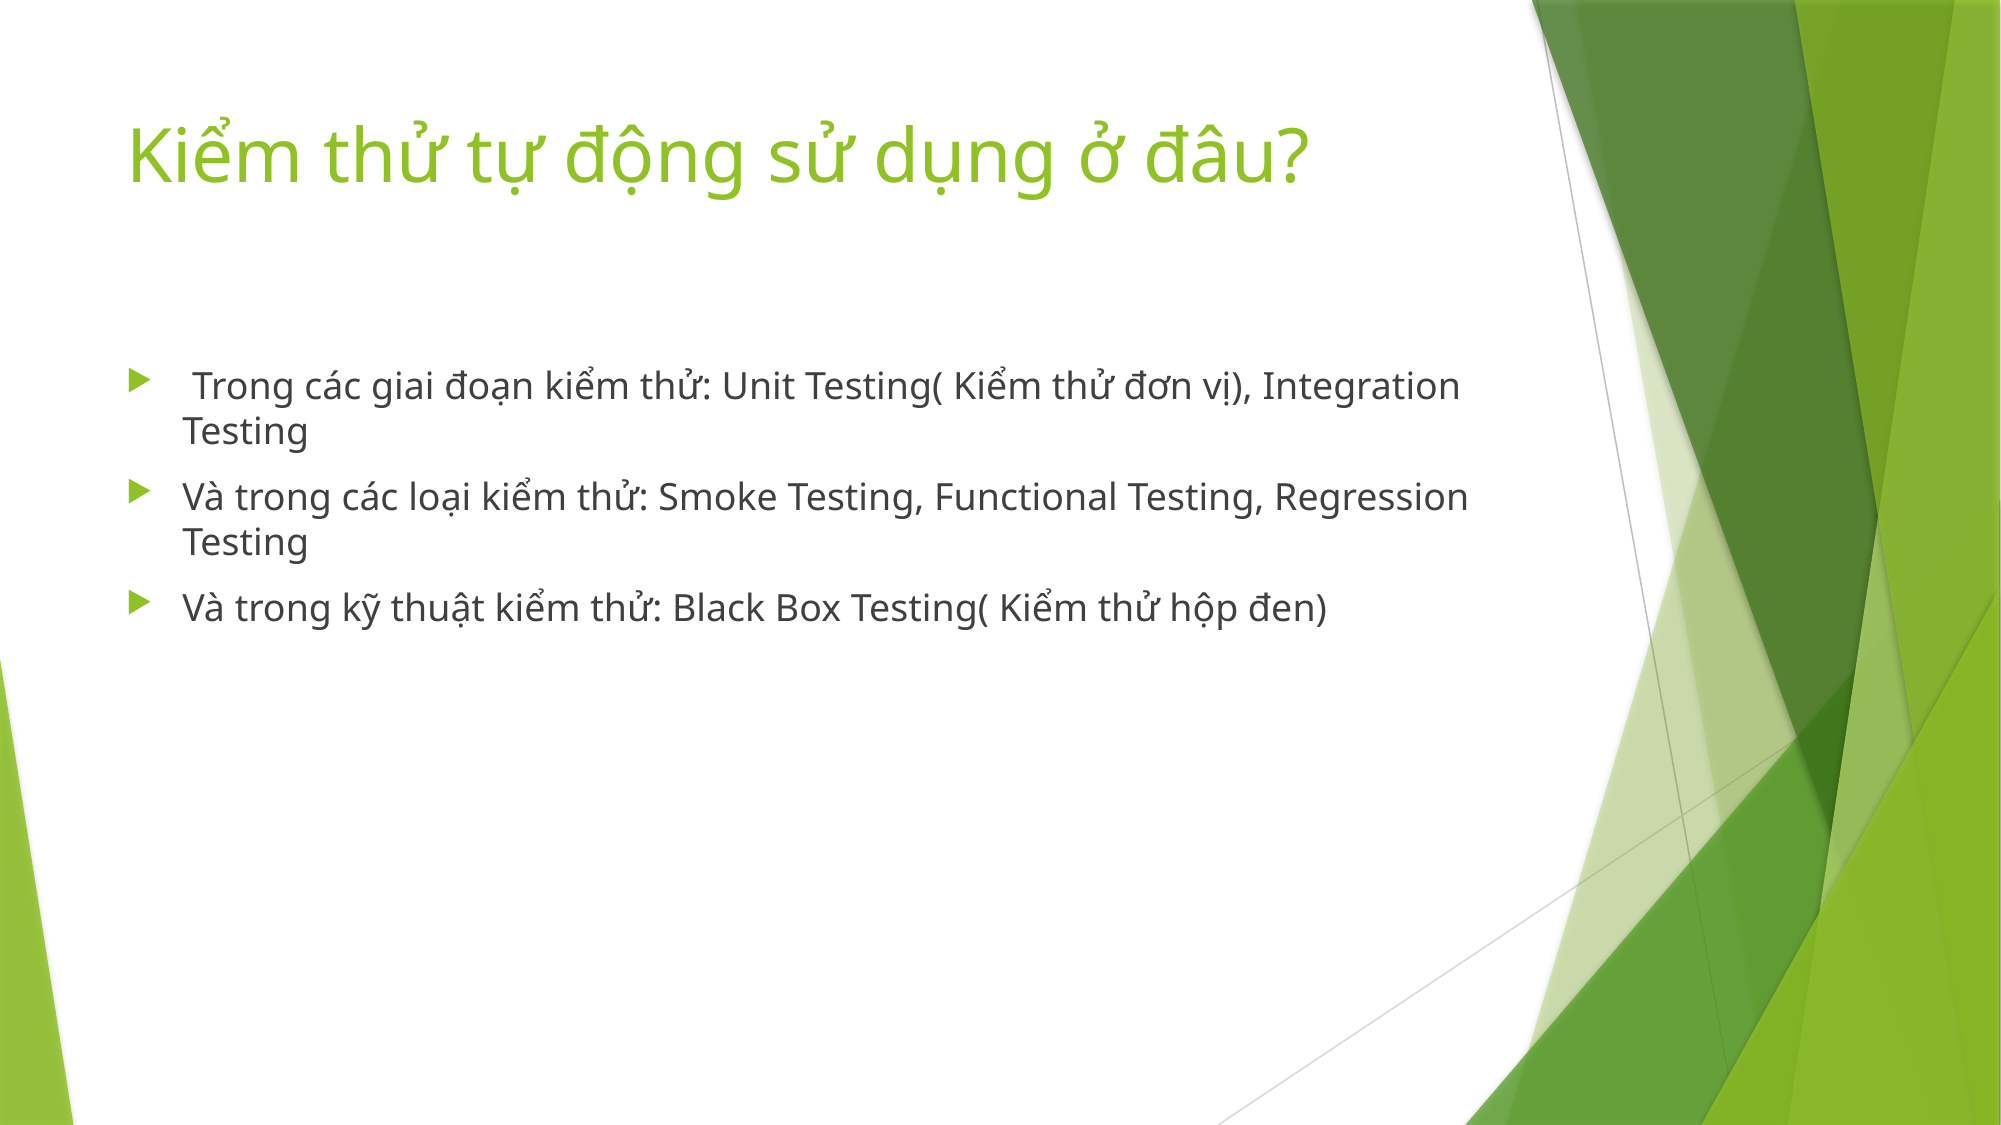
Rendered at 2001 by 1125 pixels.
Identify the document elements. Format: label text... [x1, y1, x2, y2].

list Trong các giai đoạn kiểm thử: Unit Testing( Kiểm thử đơn vị), Integration Testing Và trong các loại kiểm thử: Smoke Testing, Functional Testing, Regression Testing Và trong kỹ thuật kiểm thử: Black Box Testing( Kiểm thử hộp đen) [111, 354, 1522, 992]
title Kiểm thử tự động sử dụng ở đâu? [111, 99, 1522, 317]
